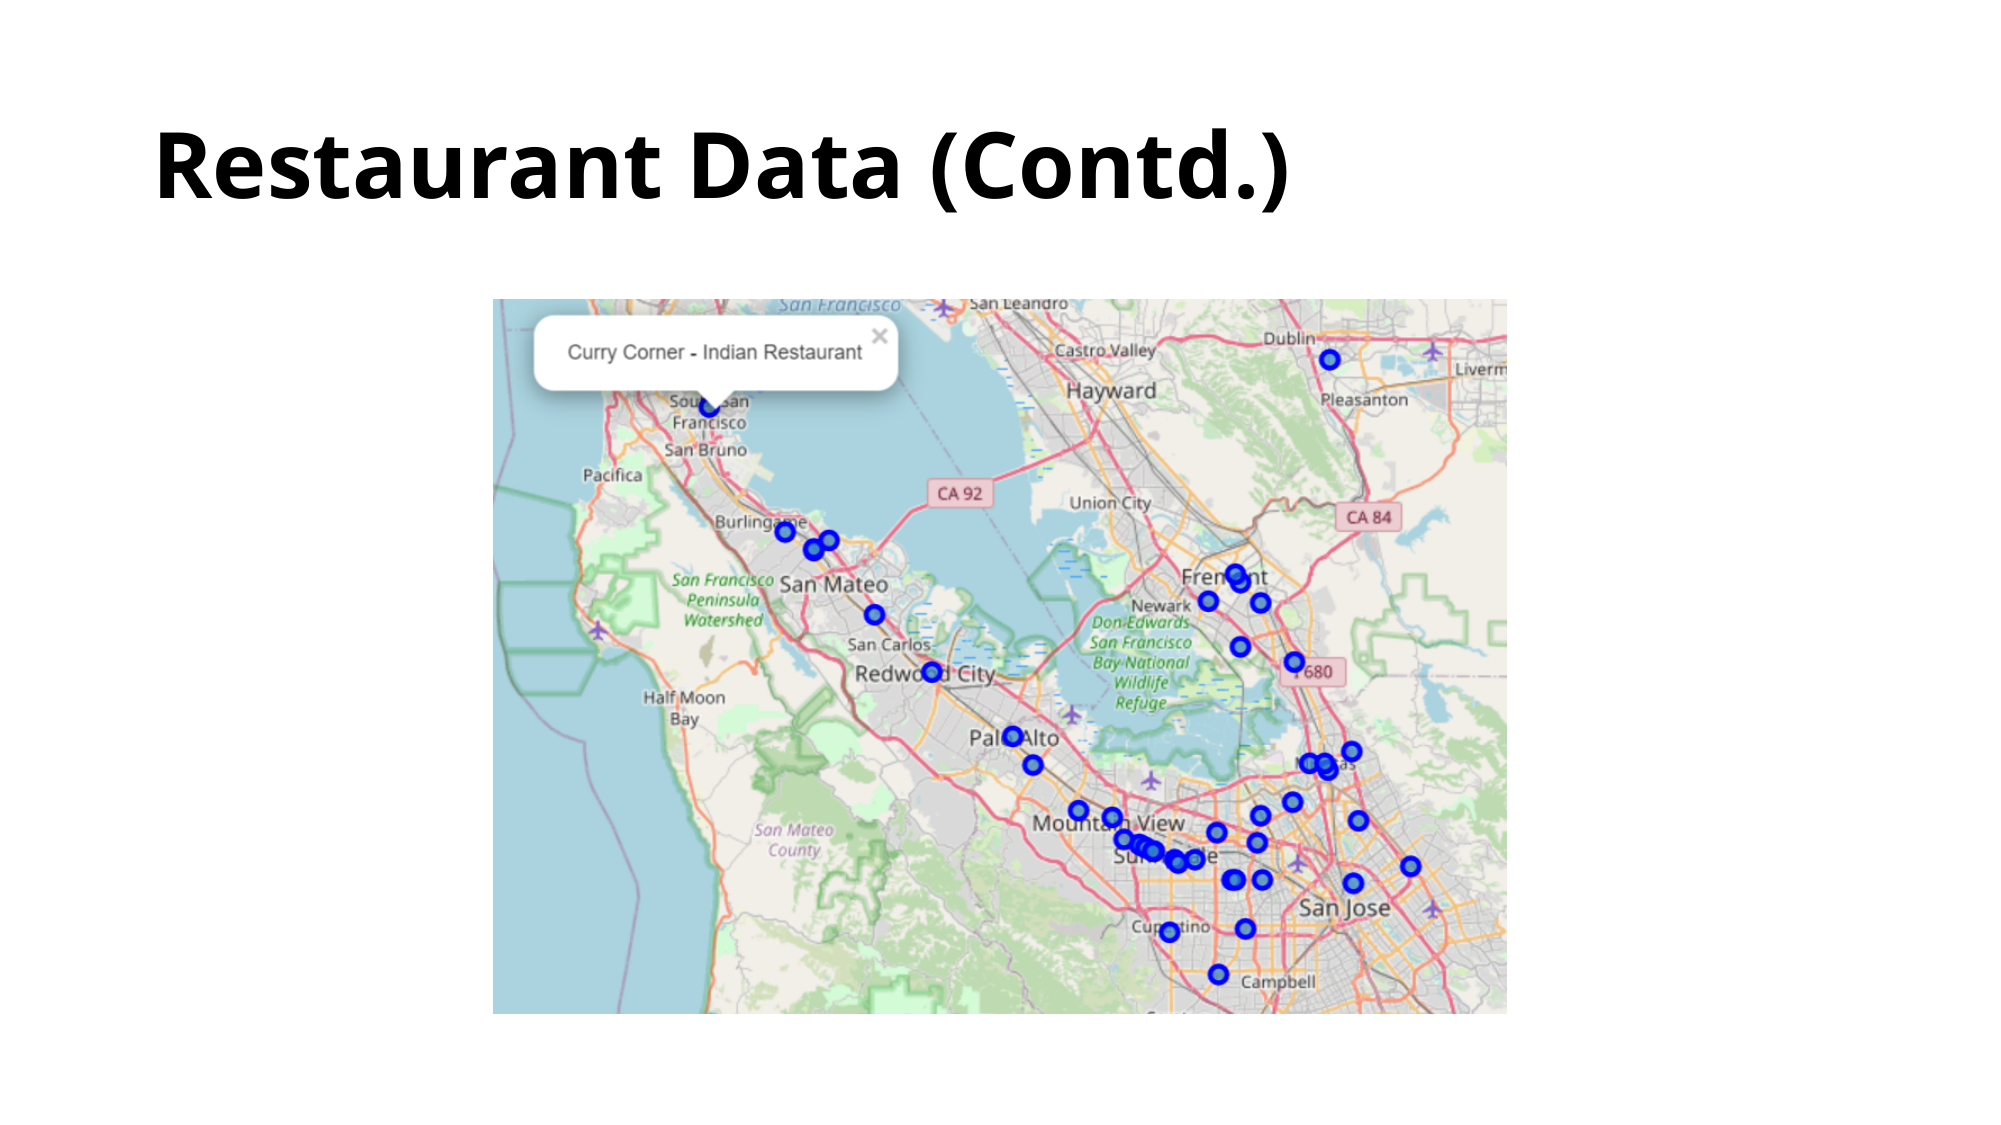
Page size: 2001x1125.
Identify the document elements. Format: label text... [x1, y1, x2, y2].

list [493, 299, 1507, 1014]
title Restaurant Data (Contd.) [137, 59, 1863, 278]
